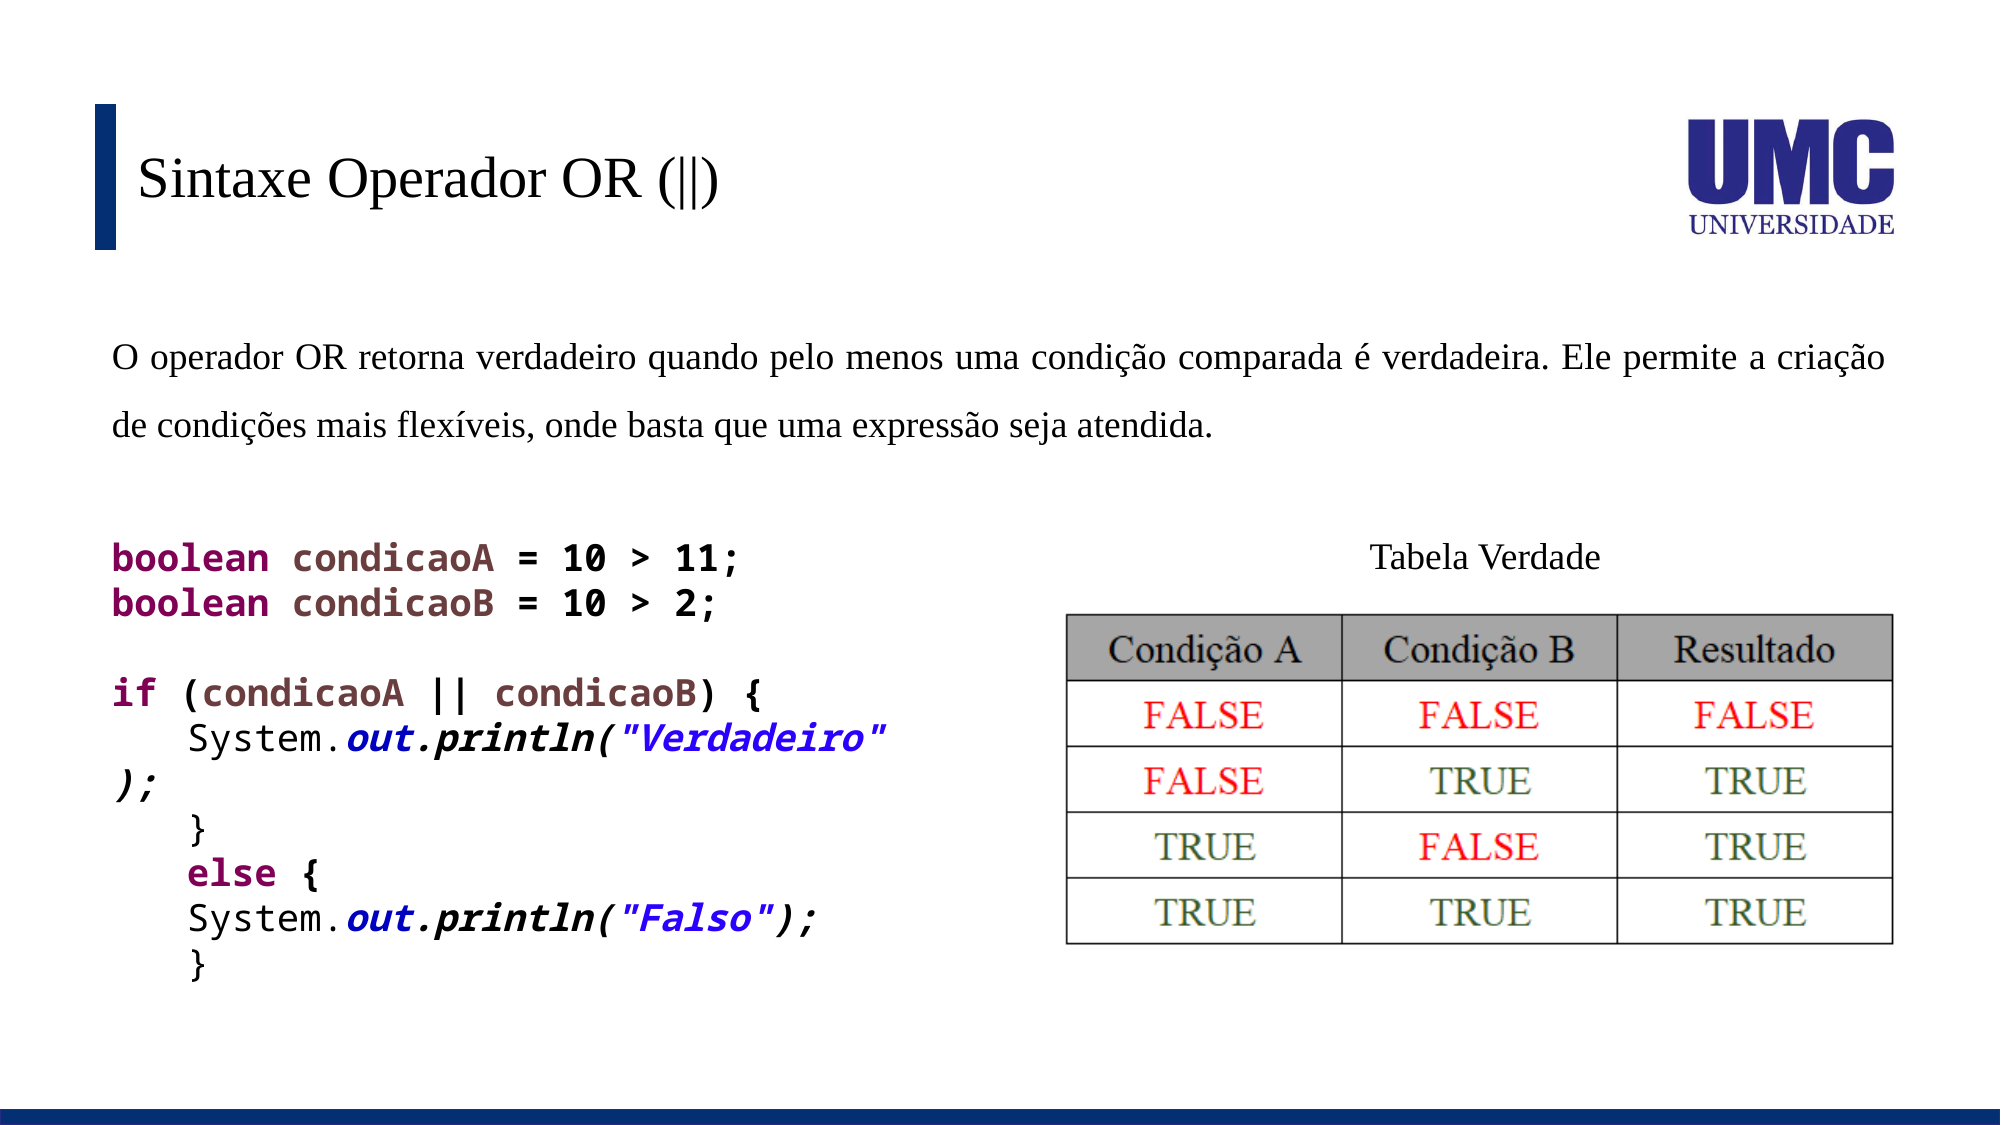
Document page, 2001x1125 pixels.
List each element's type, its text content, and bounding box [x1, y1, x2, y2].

picture [1686, 117, 1896, 237]
picture [1060, 608, 1903, 951]
text_box Tabela Verdade [1354, 524, 1617, 585]
picture [1, 1110, 1999, 1124]
title Sintaxe Operador OR (||) [122, 140, 1667, 214]
text_box boolean condicaoA = 10 > 11; boolean condicaoB = 10 > 2; if (condicaoA || condicaoB) { System.out.println("Verdadeiro"); } else { System.out.println("Falso"); } [97, 526, 911, 992]
list O operador OR retorna verdadeiro quando pelo menos uma condição comparada é verdadeira. Ele permite a criação de condições mais flexíveis, onde basta que uma expressão seja atendida. [97, 302, 1903, 481]
picture [95, 104, 116, 250]
